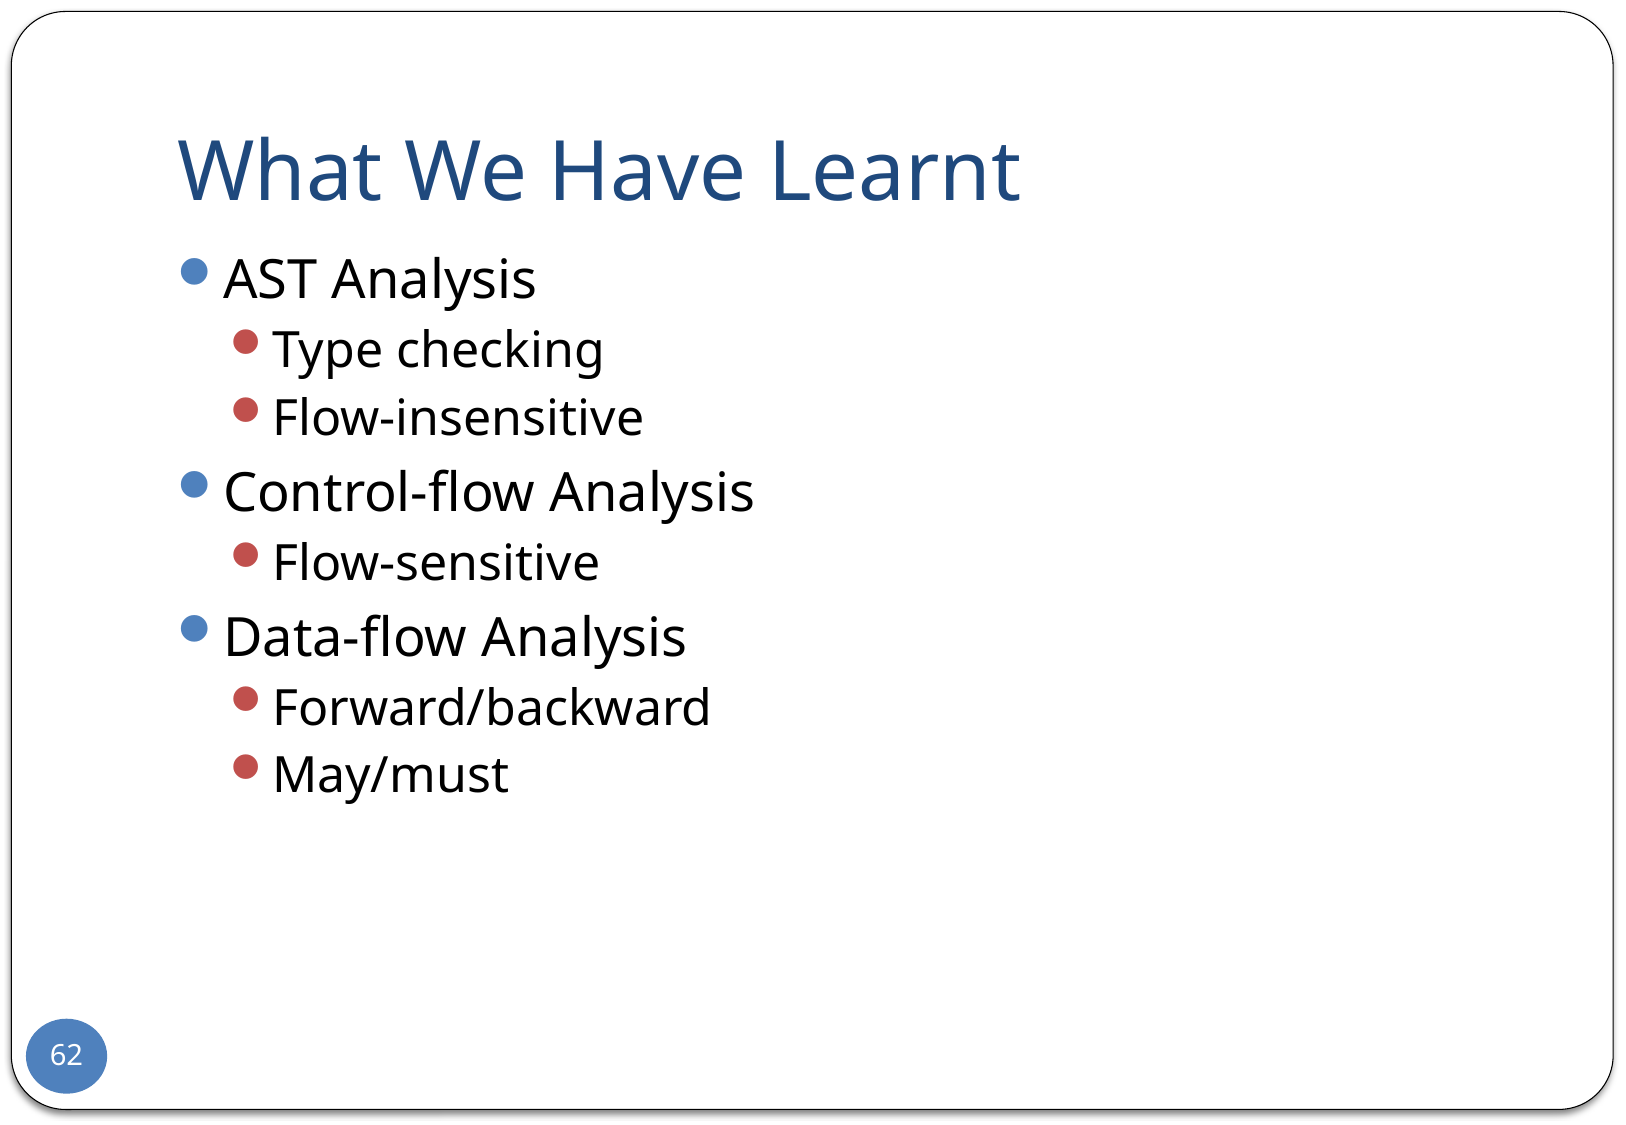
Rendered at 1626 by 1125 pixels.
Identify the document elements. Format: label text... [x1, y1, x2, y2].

list AST Analysis Type checking Flow-insensitive Control-flow Analysis Flow-sensitive Data-flow Analysis Forward/backward May/must [162, 237, 1544, 988]
title What We Have Learnt [162, 45, 1544, 233]
slide_number 62 [25, 1018, 108, 1094]
